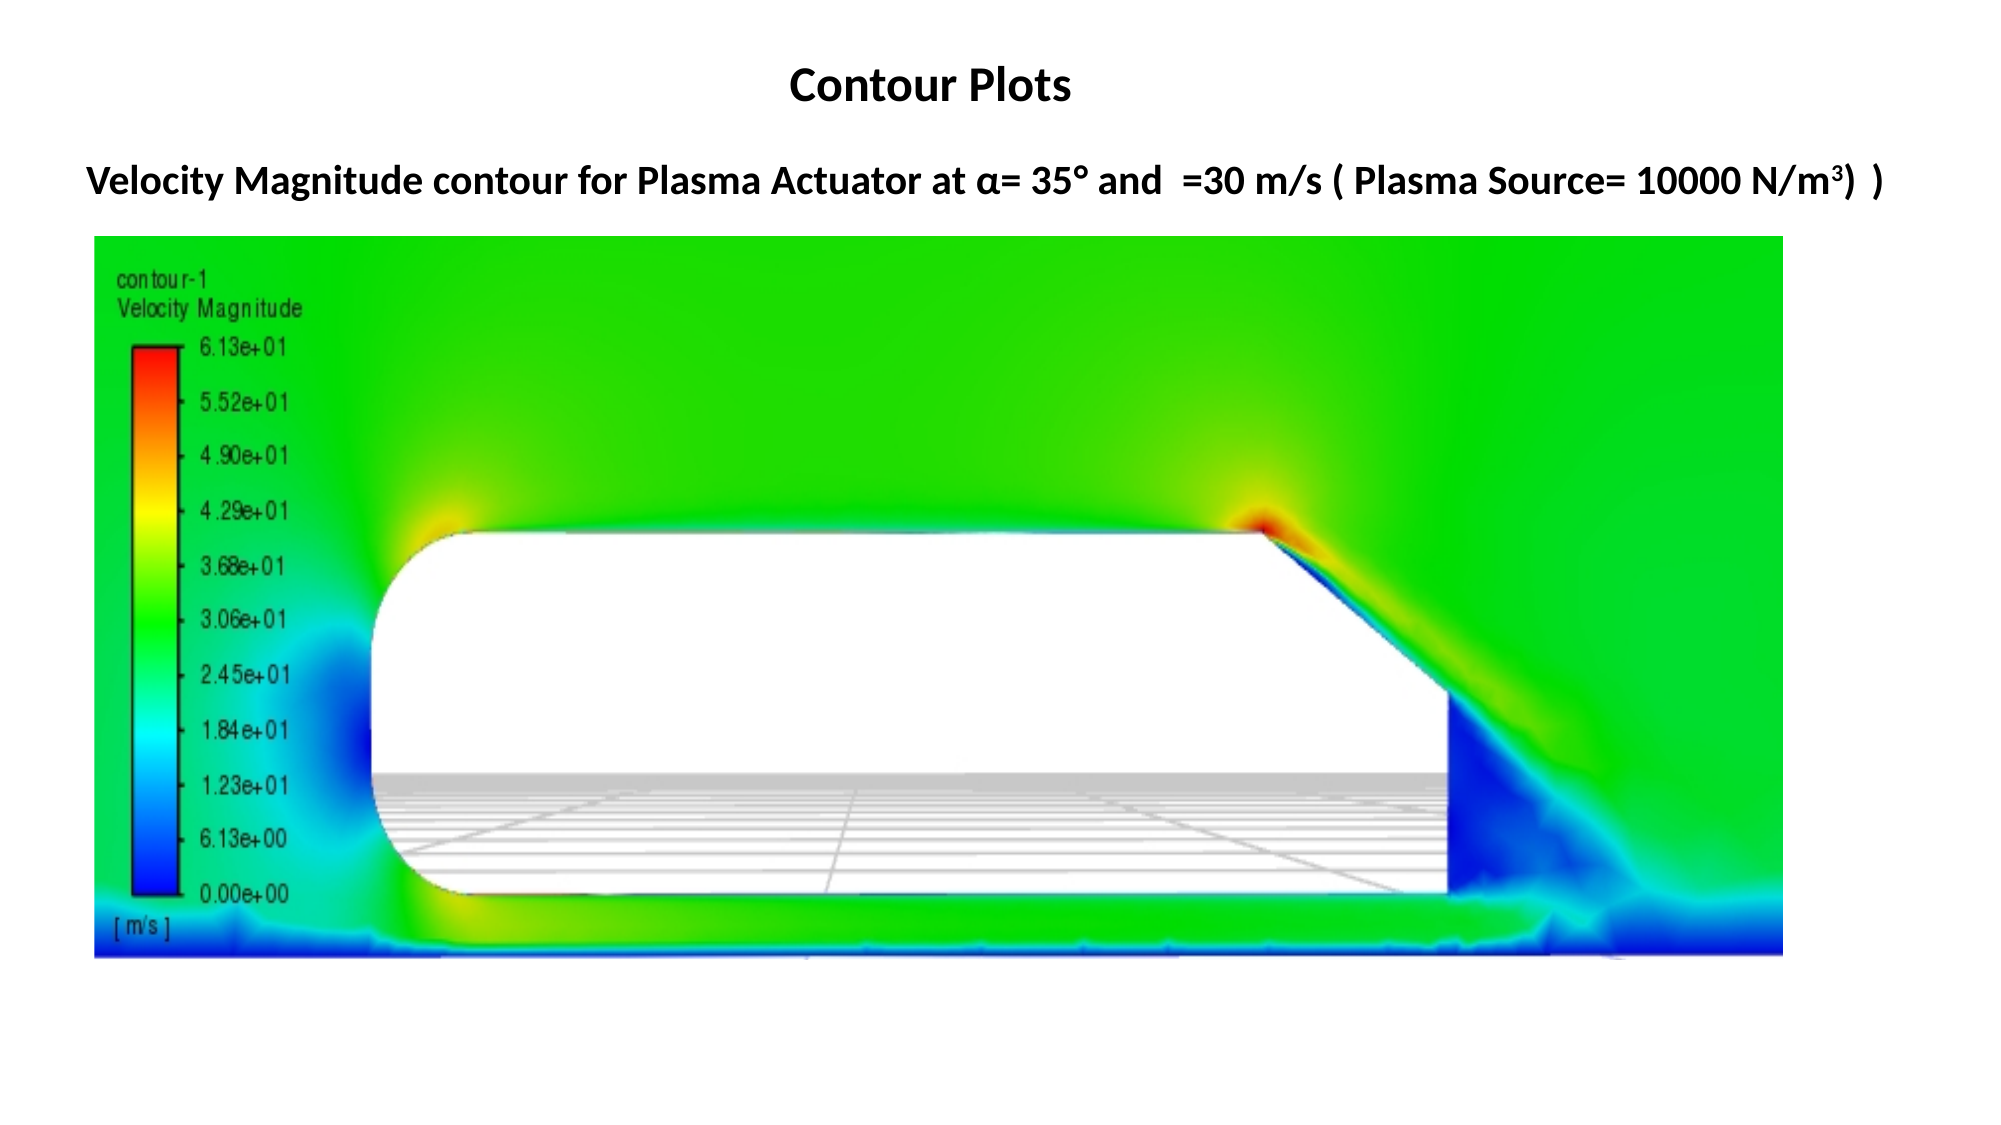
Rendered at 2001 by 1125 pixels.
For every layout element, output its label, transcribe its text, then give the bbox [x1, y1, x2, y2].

text_box Contour Plots [774, 44, 1087, 119]
picture [94, 236, 1783, 960]
